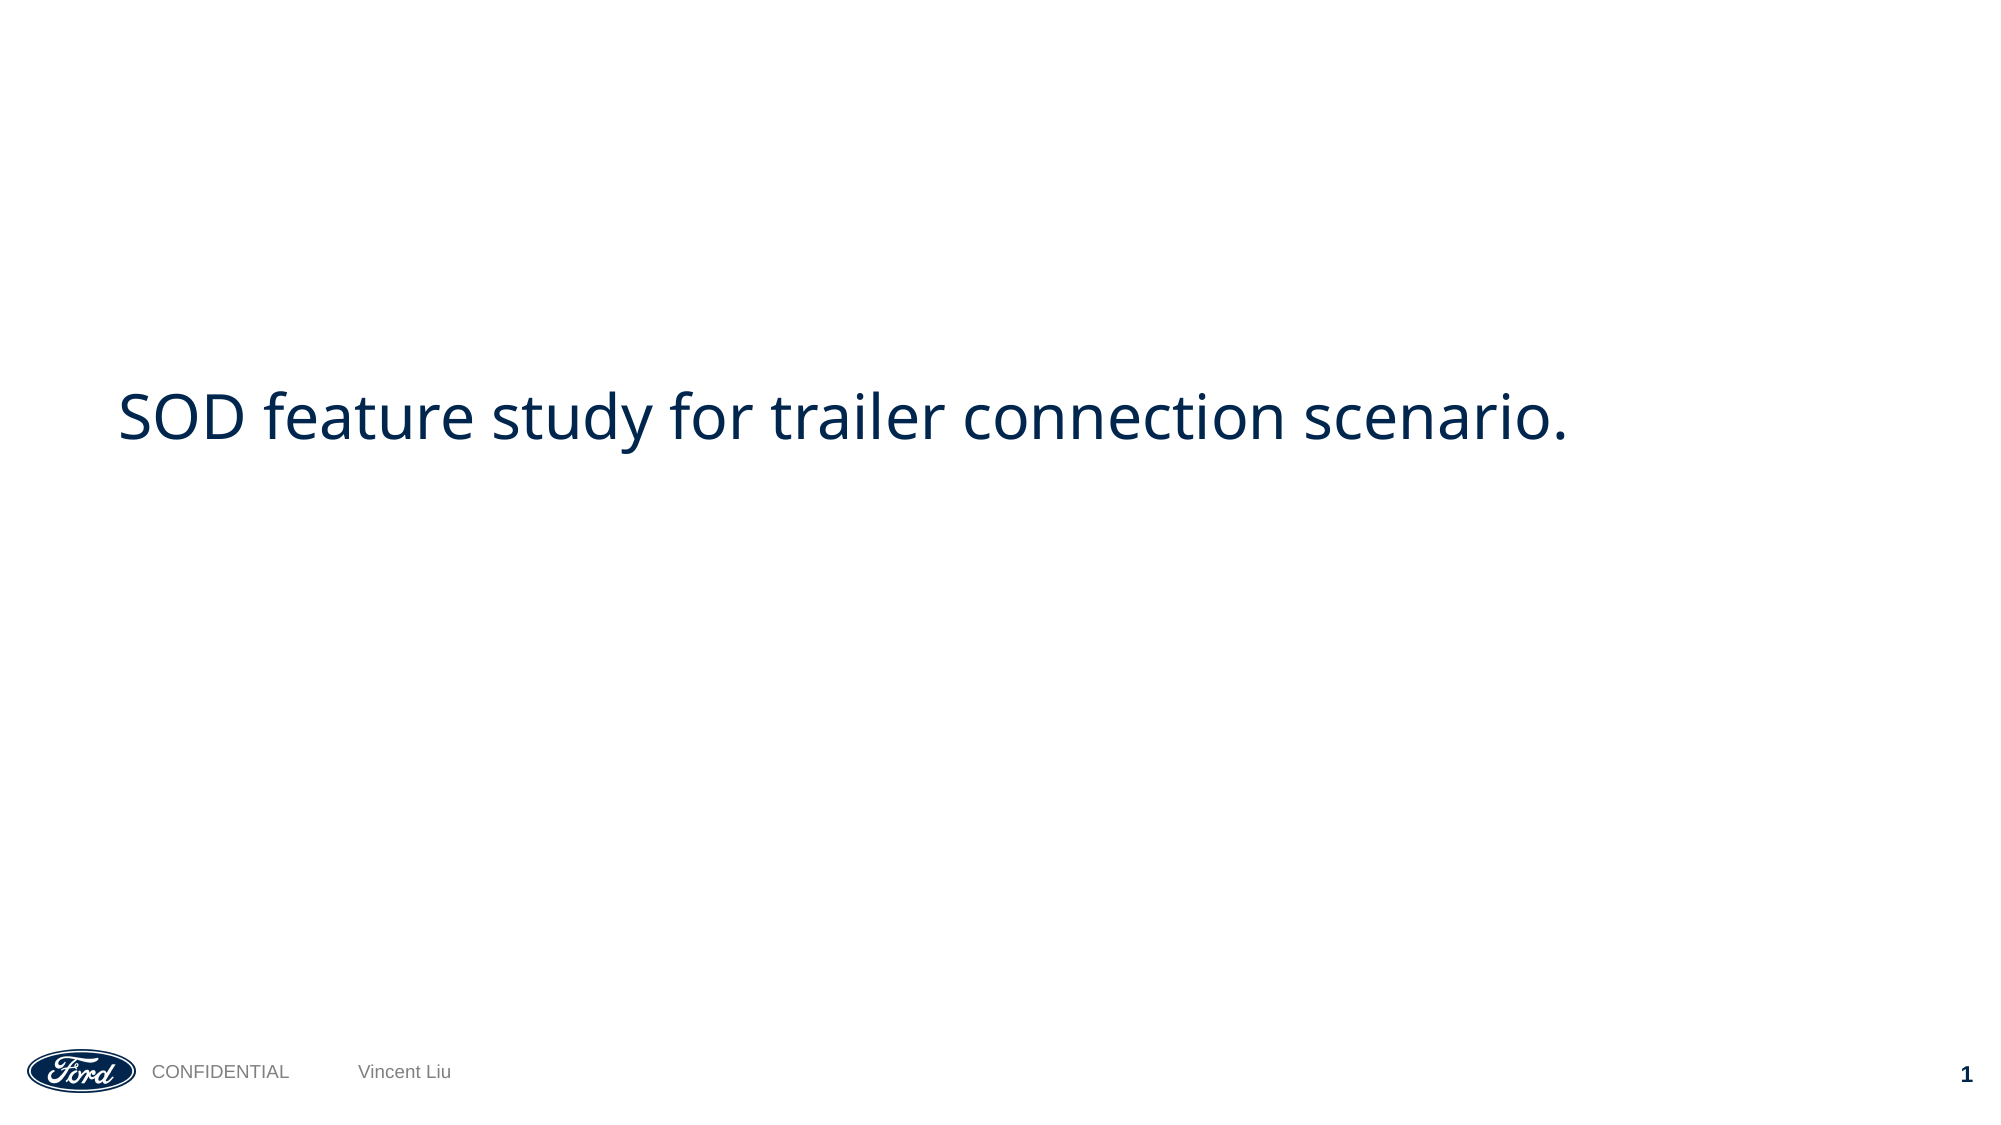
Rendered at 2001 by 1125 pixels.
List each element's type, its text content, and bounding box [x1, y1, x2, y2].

picture [27, 1049, 136, 1093]
title SOD feature study for trailer connection scenario. [103, 378, 1861, 469]
